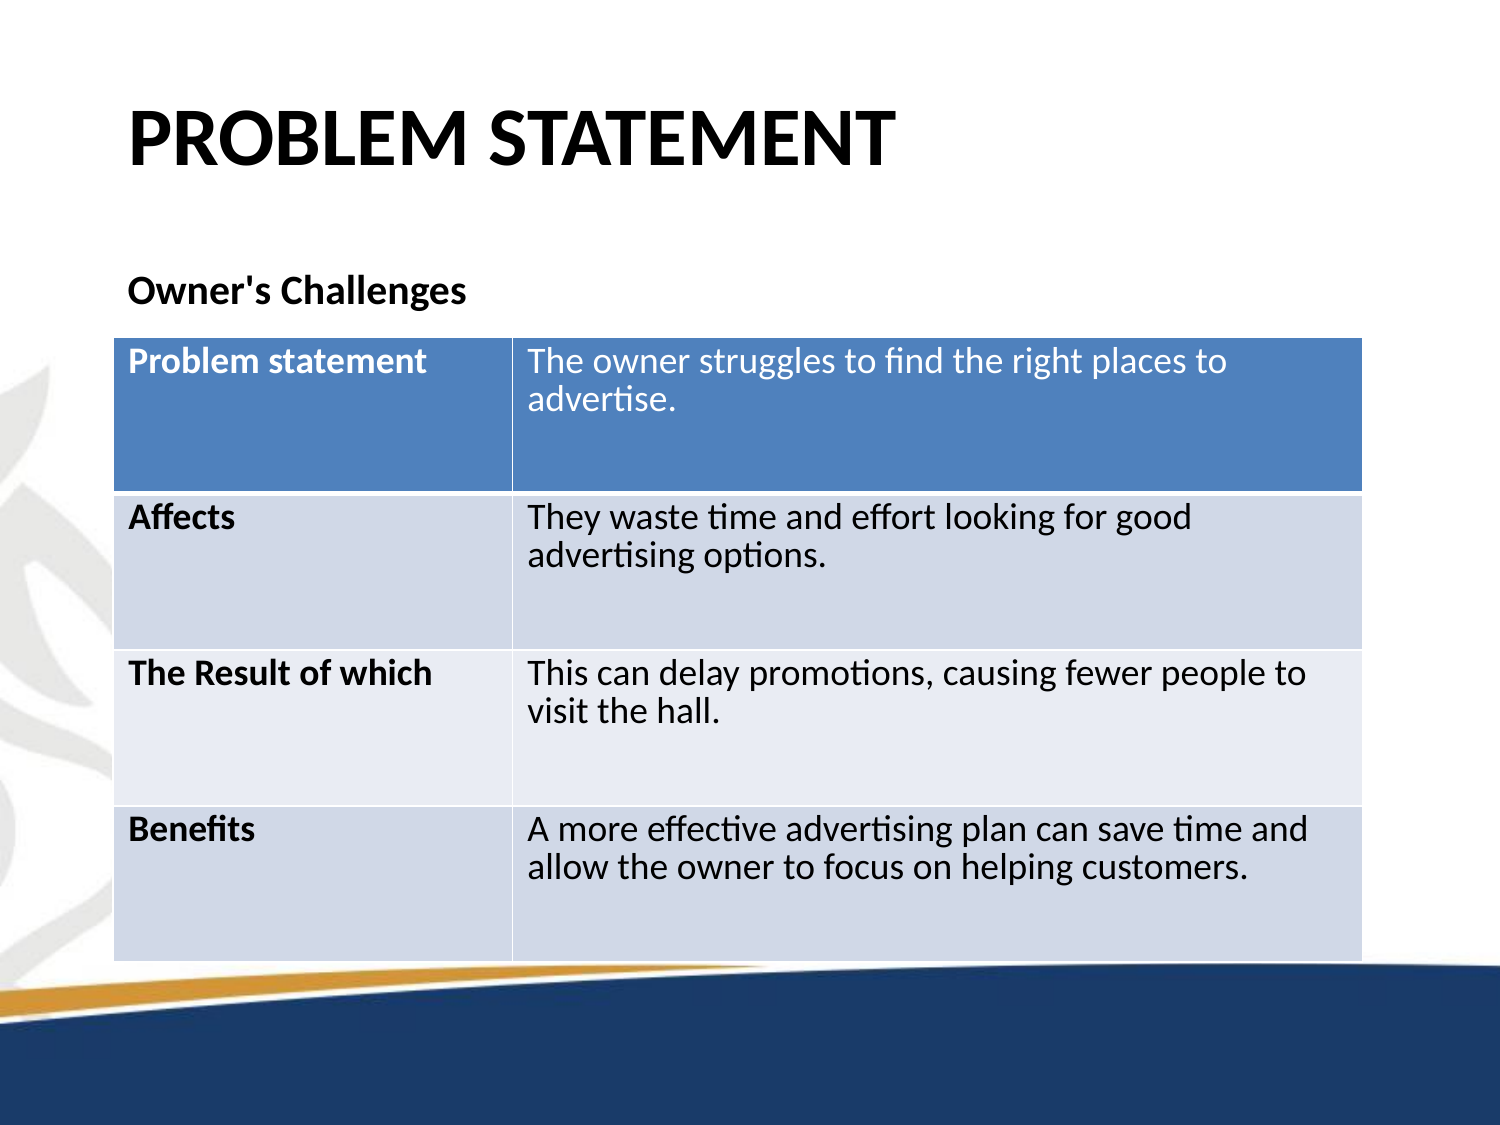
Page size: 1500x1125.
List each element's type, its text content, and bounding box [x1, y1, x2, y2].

table_cell Affects [114, 496, 512, 649]
title Problem Statement [113, 75, 1389, 299]
table_header The owner struggles to find the right places to advertise. [513, 338, 1362, 491]
list Owner's Challenges [112, 249, 1388, 963]
table_cell Benefits [114, 807, 512, 961]
table_cell The Result of which [114, 651, 512, 805]
table_header Problem statement [114, 338, 512, 491]
table_cell They waste time and effort looking for good advertising options. [513, 496, 1362, 649]
table_cell This can delay promotions, causing fewer people to visit the hall. [513, 651, 1362, 805]
picture [0, 0, 1500, 1125]
table_cell A more effective advertising plan can save time and allow the owner to focus on helping customers. [513, 807, 1362, 961]
